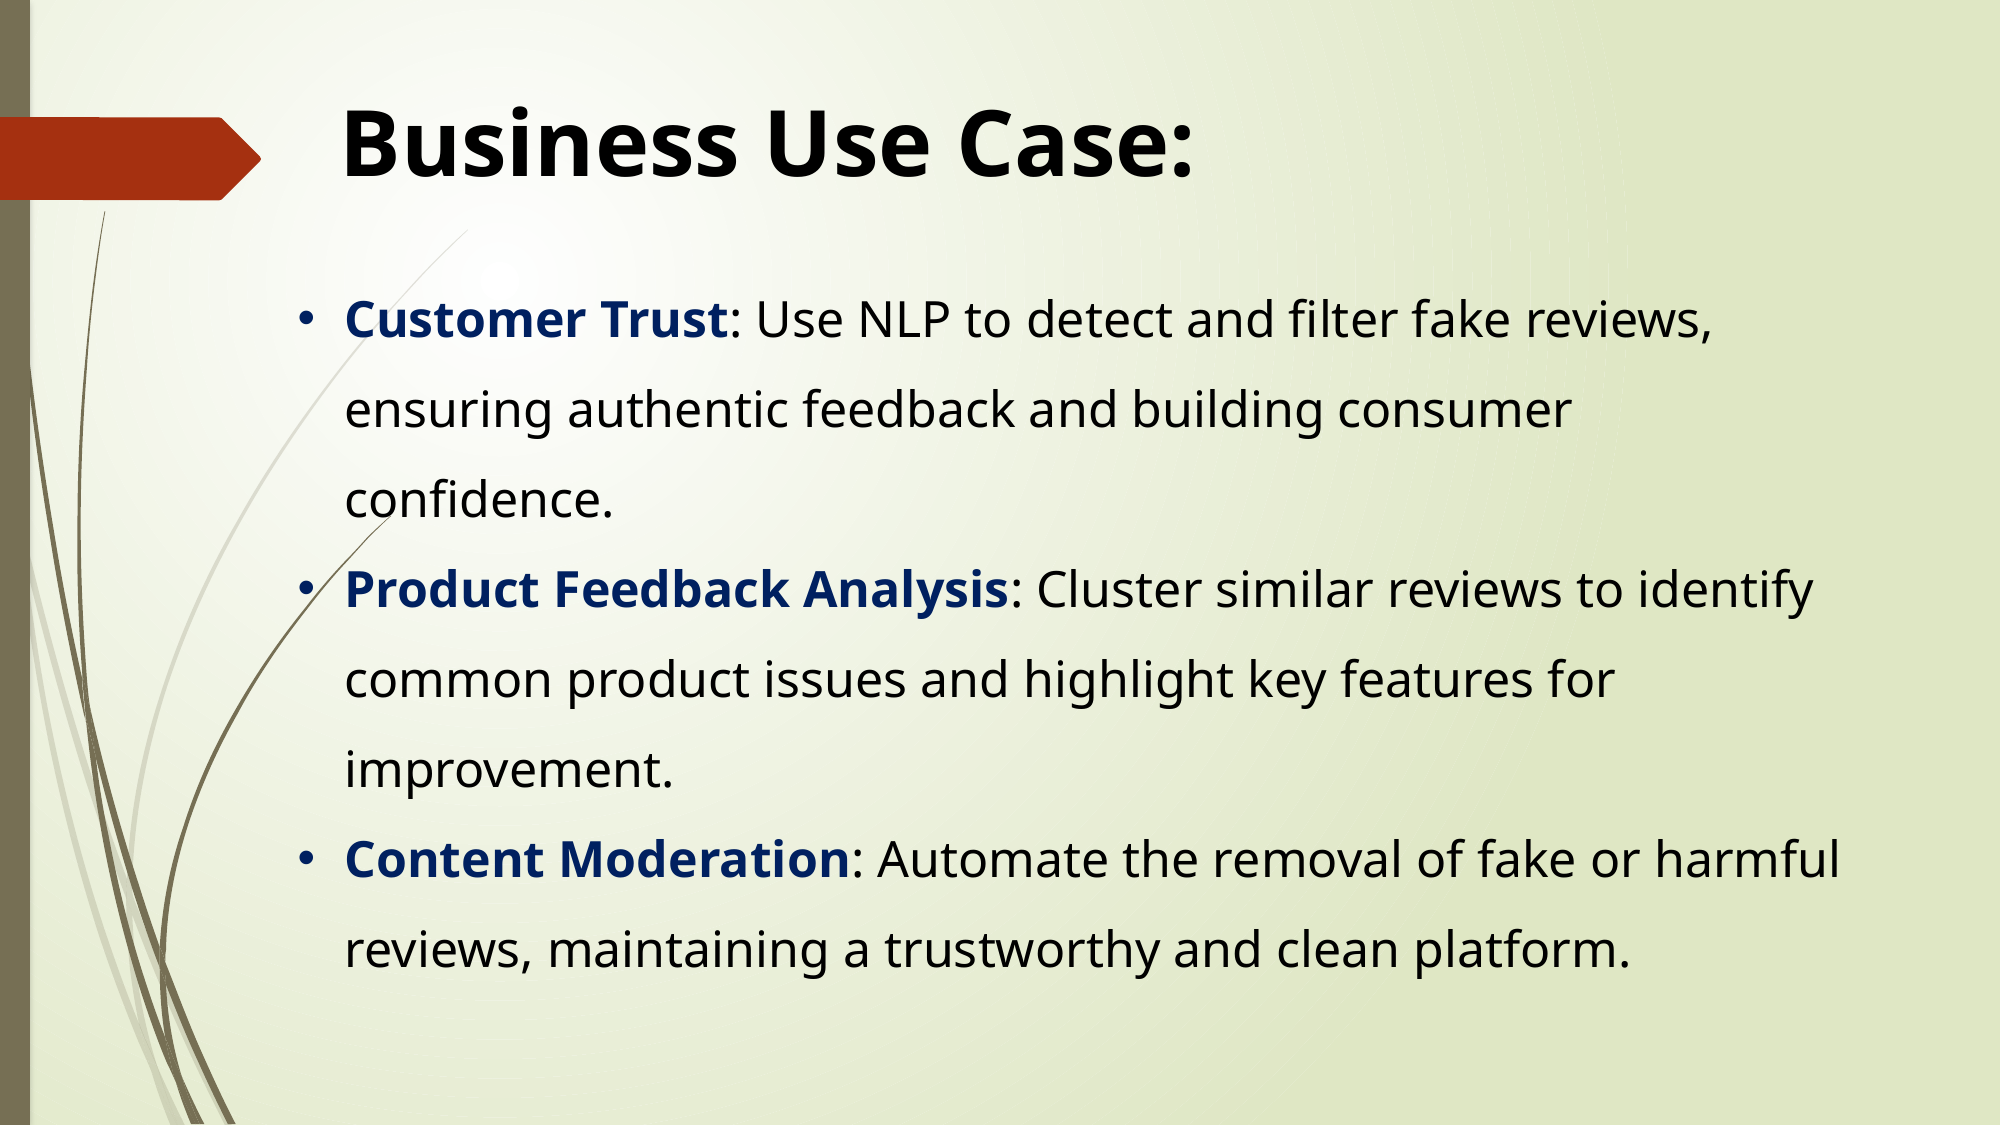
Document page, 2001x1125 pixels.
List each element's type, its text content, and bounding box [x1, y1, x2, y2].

text_box Business Use Case: [324, 77, 1482, 203]
text_box Customer Trust: Use NLP to detect and filter fake reviews, ensuring authentic feedback and building consumer confidence. Product Feedback Analysis: Cluster similar reviews to identify common product issues and highlight key features for improvement. Content Moderation: Automate the removal of fake or harmful reviews, maintaining a trustworthy and clean platform. [282, 249, 1863, 985]
